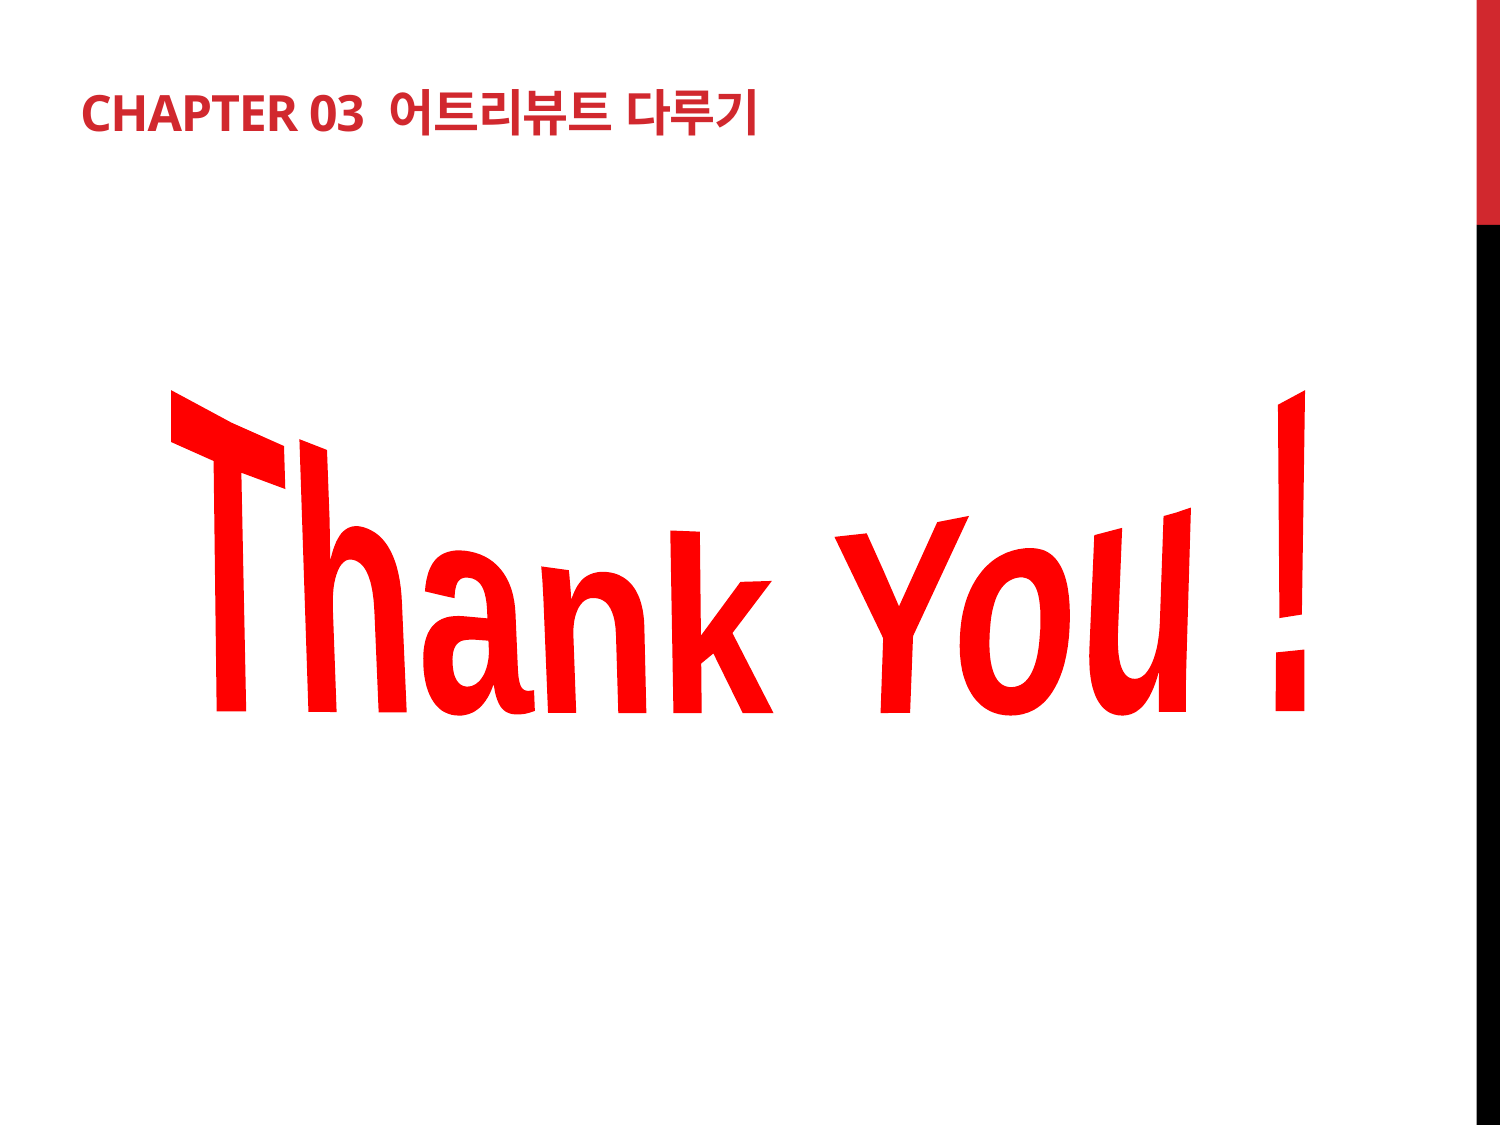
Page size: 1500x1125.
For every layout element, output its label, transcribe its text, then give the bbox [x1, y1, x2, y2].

title Chapter 03 어트리뷰트 다루기 [64, 54, 1461, 149]
